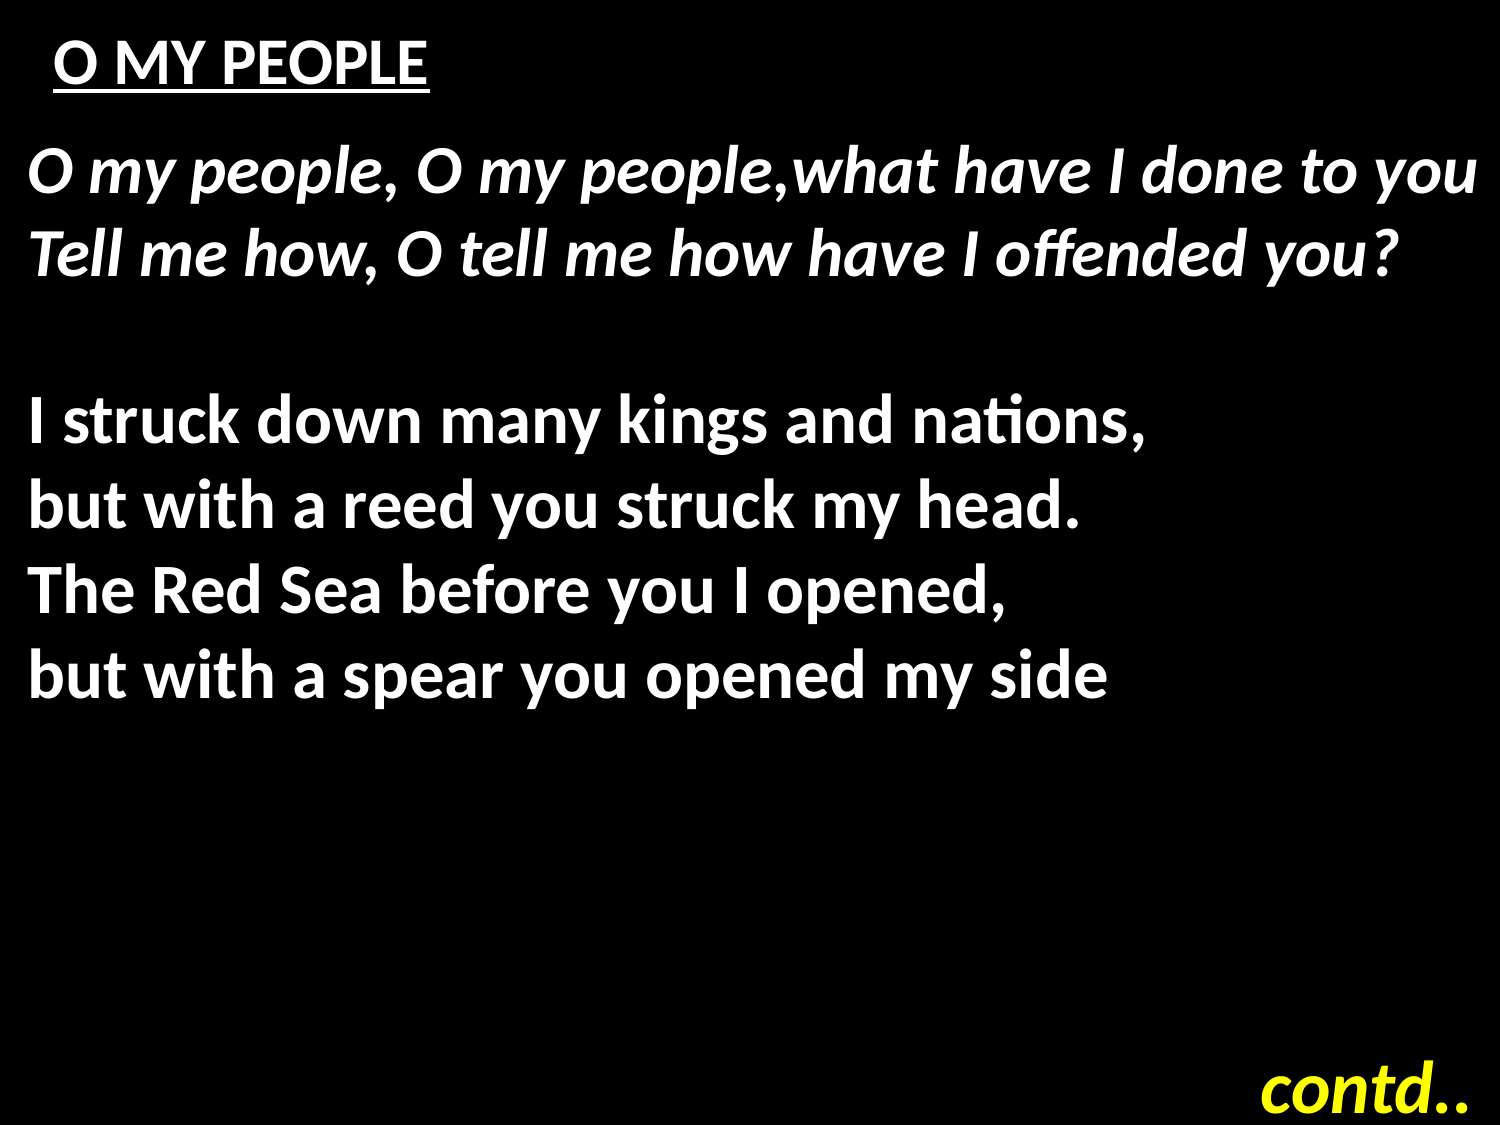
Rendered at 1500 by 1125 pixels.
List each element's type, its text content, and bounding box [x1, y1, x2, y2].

list O my people, O my people,what have I done to you Tell me how, O tell me how have I offended you? I struck down many kings and nations, but with a reed you struck my head. The Red Sea before you I opened, but with a spear you opened my side [8, 125, 1489, 1116]
title O MY PEOPLE [10, 0, 1490, 117]
text_box contd.. [1245, 1042, 1500, 1125]
